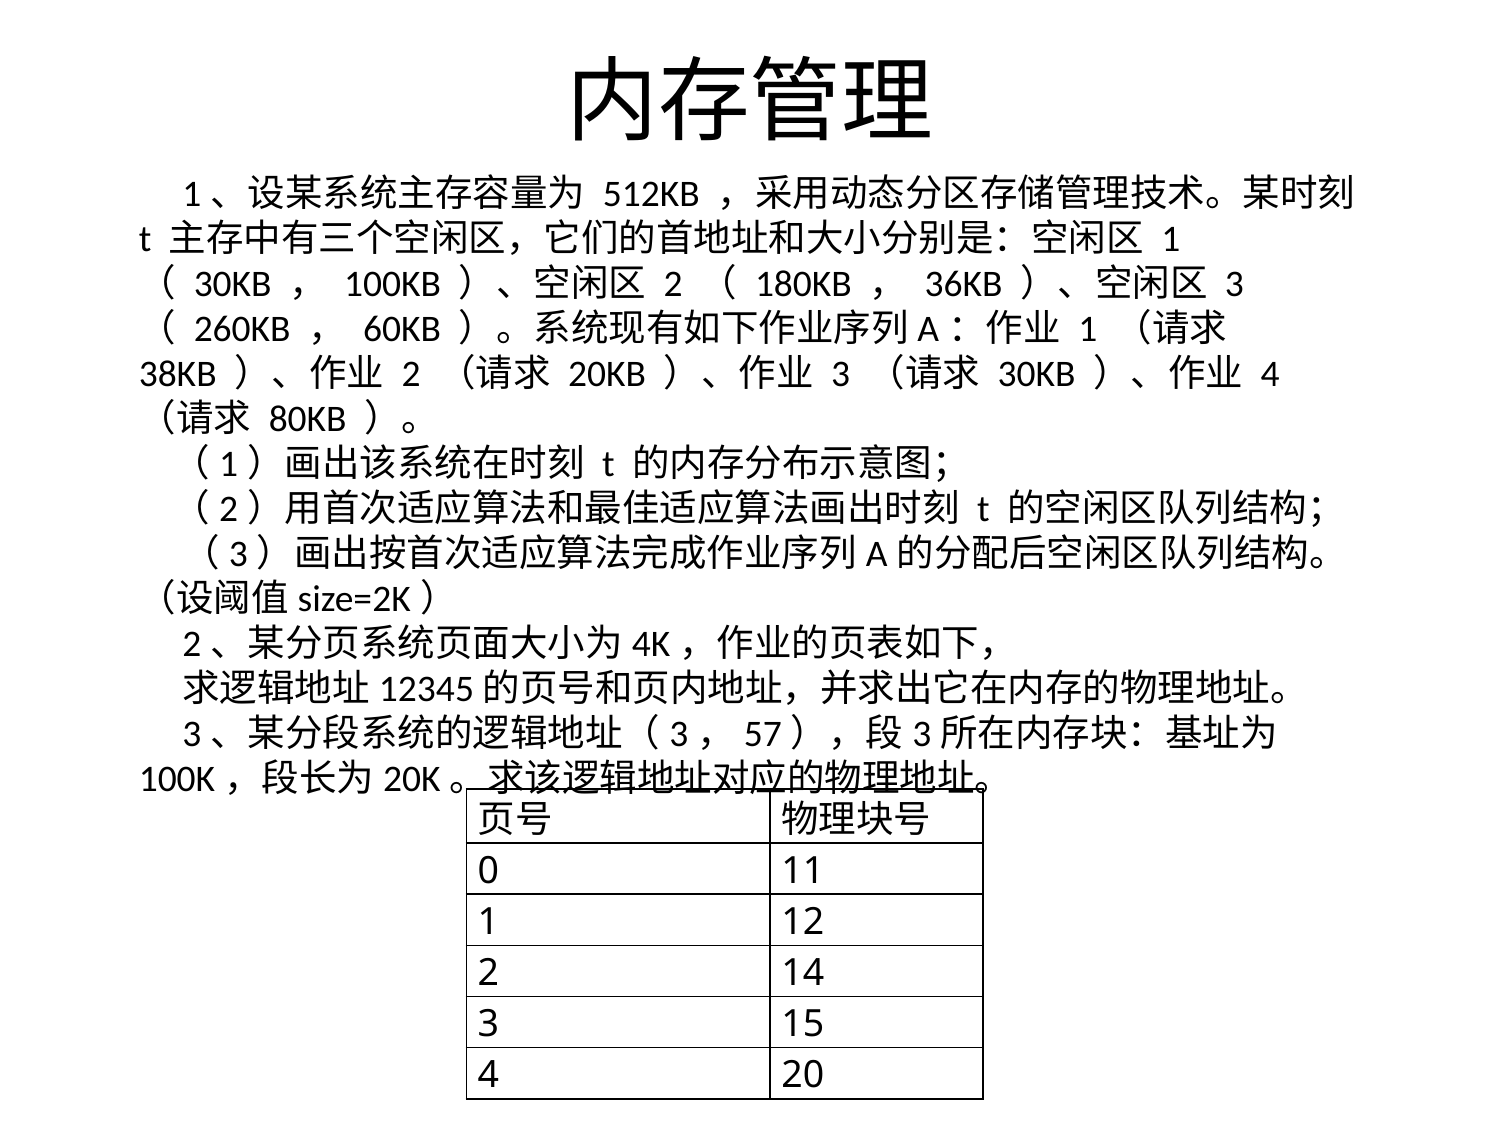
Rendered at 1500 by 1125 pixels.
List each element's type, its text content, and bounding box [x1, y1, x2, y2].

table_cell 15 [771, 997, 982, 1047]
text_box 1、设某系统主存容量为 512KB ，采用动态分区存储管理技术。某时刻 t 主存中有三个空闲区，它们的首地址和大小分别是：空闲区 1 （ 30KB ， 100KB ）、空闲区 2 （ 180KB ， 36KB ）、空闲区 3 （ 260KB ， 60KB ）。系统现有如下作业序列A：作业 1 （请求 38KB ）、作业 2 （请求 20KB ）、作业 3 （请求 30KB ）、作业 4 （请求 80KB ）。 （1）画出该系统在时刻 t 的内存分布示意图； （2）用首次适应算法和最佳适应算法画出时刻 t 的空闲区队列结构； （3）画出按首次适应算法完成作业序列A的分配后空闲区队列结构。（设阈值size=2K） 2、某分页系统页面大小为4K，作业的页表如下， 求逻辑地址12345的页号和页内地址，并求出它在内存的物理地址。 3、某分段系统的逻辑地址（3，57），段3所在内存块：基址为100K，段长为20K。求该逻辑地址对应的物理地址。 [123, 161, 1371, 807]
table_cell 0 [467, 844, 769, 893]
title 内存管理 [75, 8, 1425, 185]
table_header 物理块号 [771, 807, 982, 842]
table_cell 20 [771, 1048, 982, 1098]
table_header 页号 [467, 807, 769, 842]
table_cell 3 [467, 997, 769, 1047]
table_cell 4 [467, 1048, 769, 1098]
table_cell 14 [771, 946, 982, 996]
table_cell 2 [467, 946, 769, 996]
table_cell 11 [771, 844, 982, 893]
table_cell 12 [771, 895, 982, 945]
table_cell 1 [467, 895, 769, 945]
